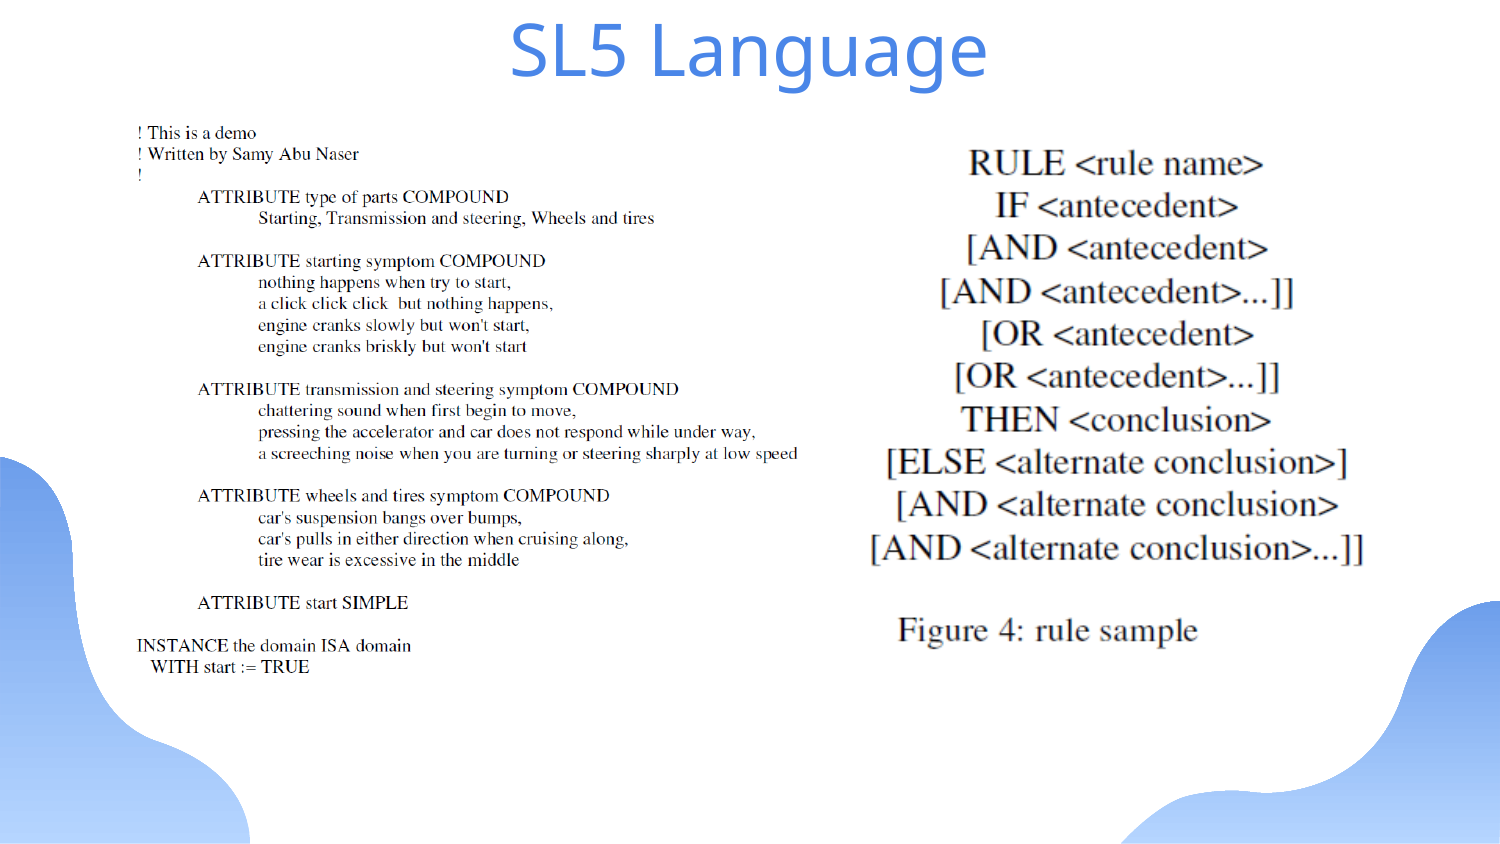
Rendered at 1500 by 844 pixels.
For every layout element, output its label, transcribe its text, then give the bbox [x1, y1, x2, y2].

title SL5 Language [118, 20, 1382, 74]
picture [107, 108, 811, 677]
picture [842, 108, 1393, 669]
